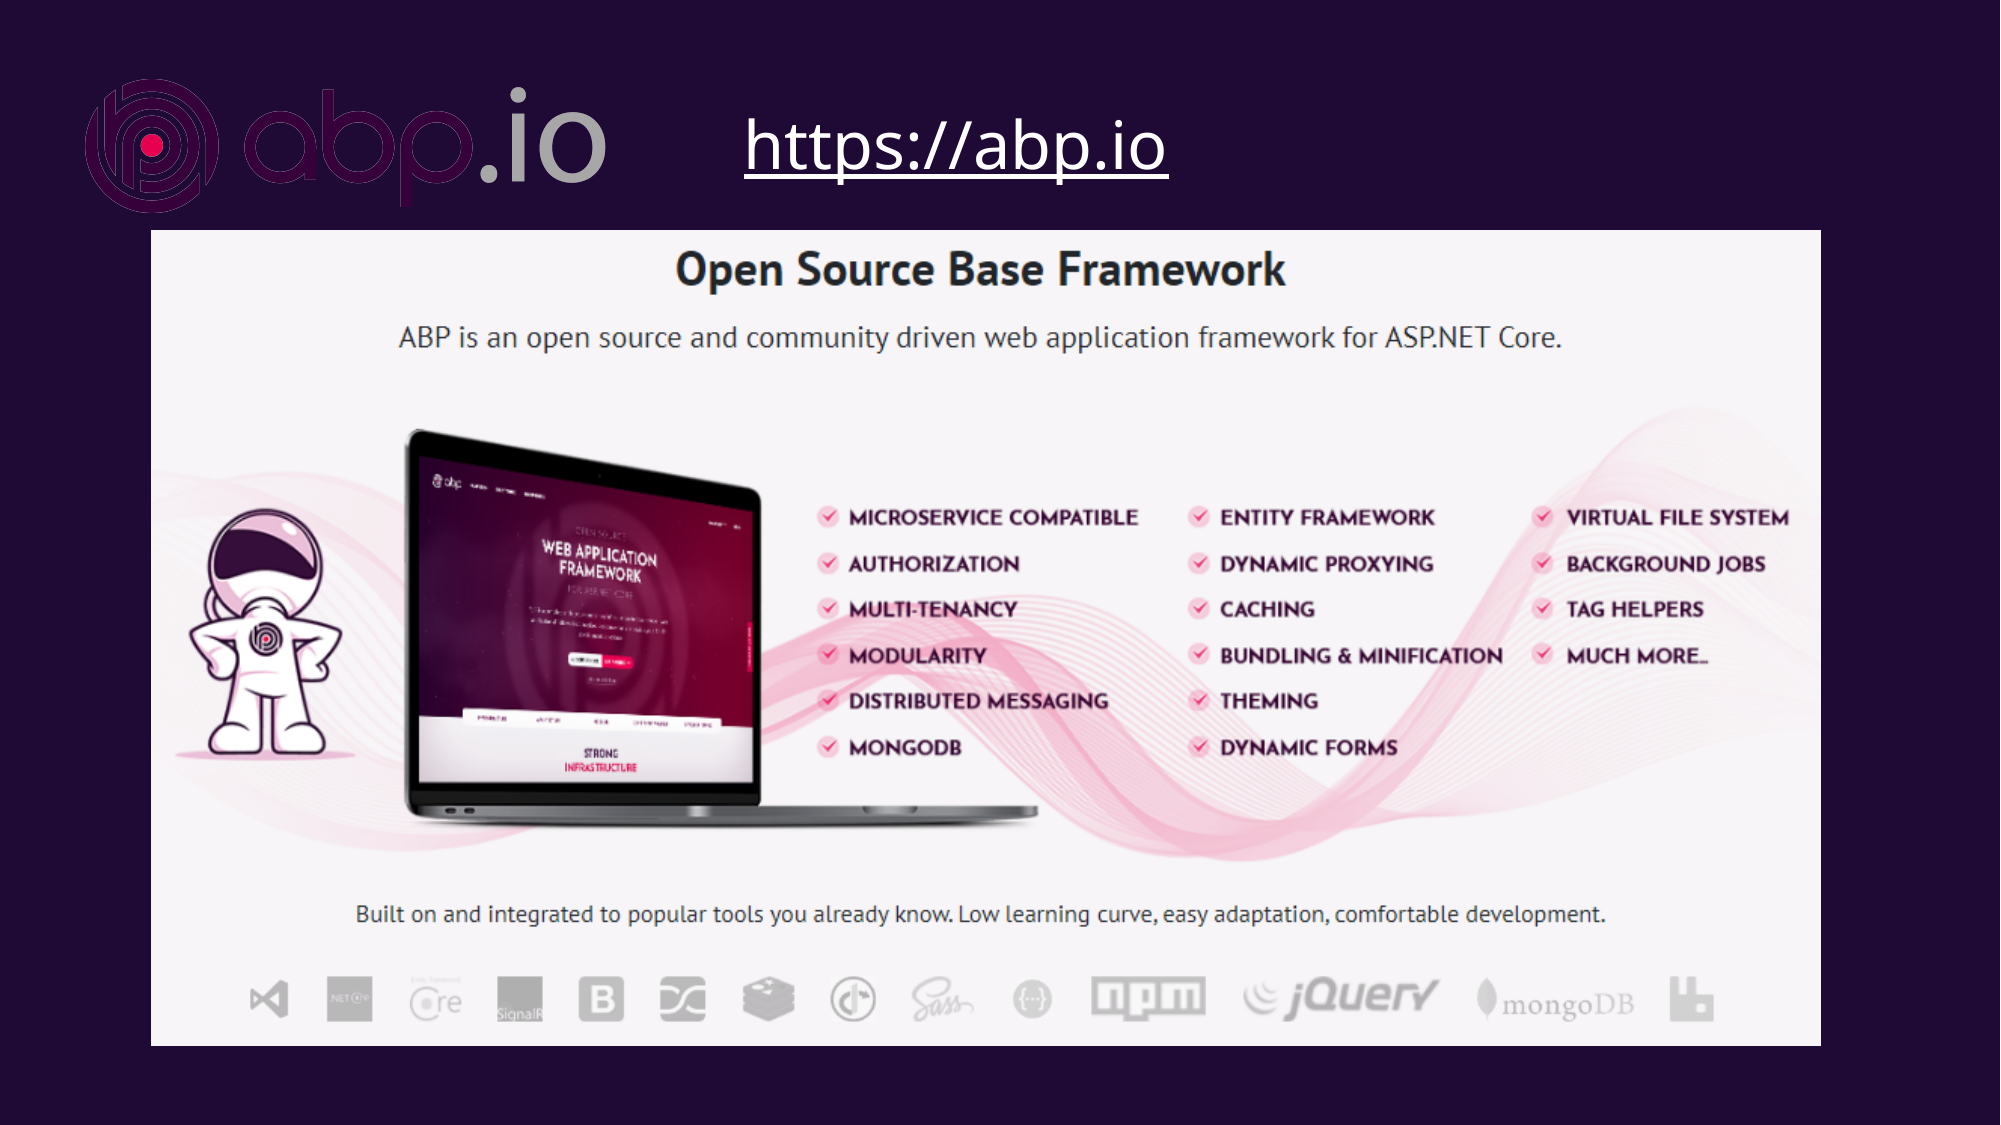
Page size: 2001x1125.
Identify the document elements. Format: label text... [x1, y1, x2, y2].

title https://abp.io [728, 58, 1965, 231]
picture [151, 230, 1821, 1046]
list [85, 79, 606, 213]
